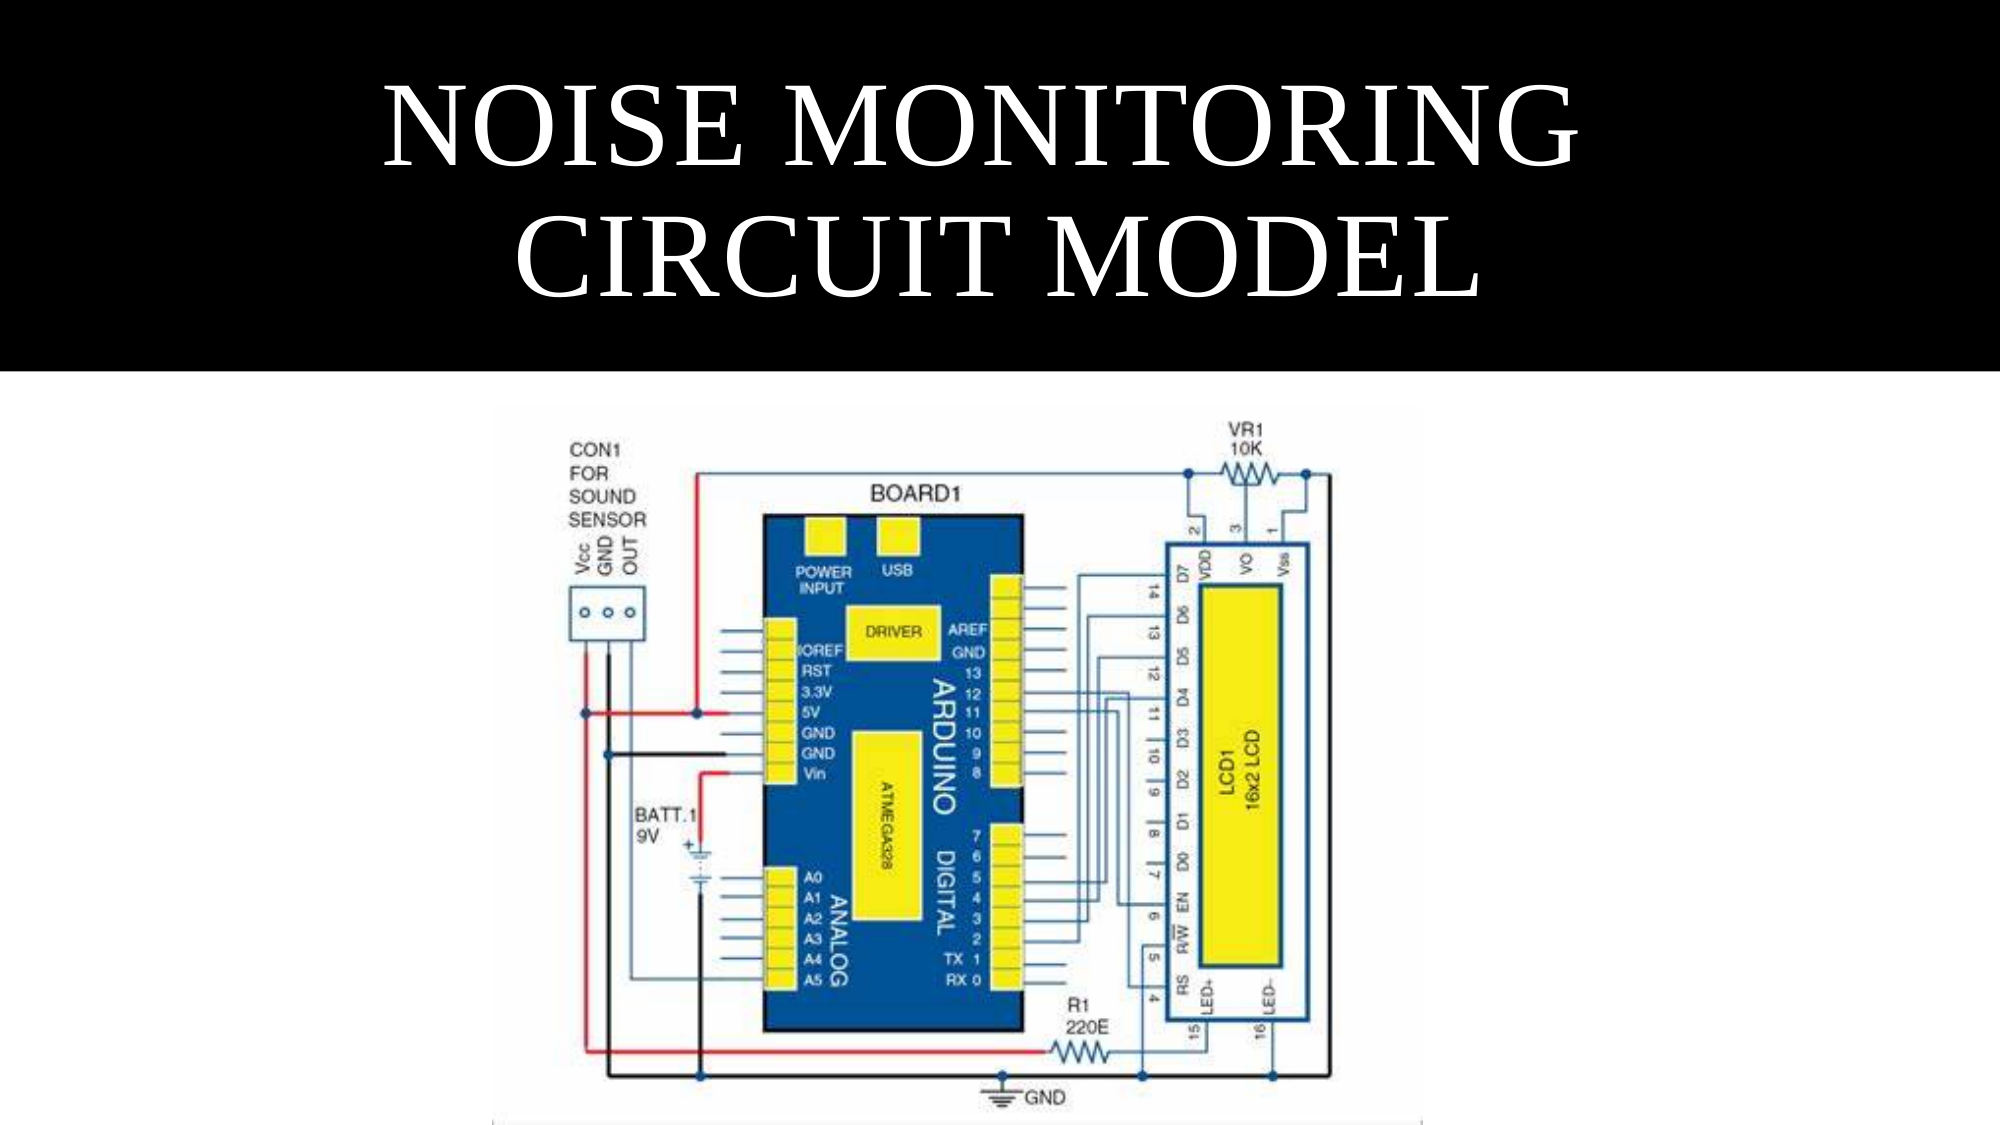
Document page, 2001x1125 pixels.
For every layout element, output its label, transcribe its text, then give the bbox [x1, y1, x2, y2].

title noise monitoring circuit model [157, 52, 1842, 332]
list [492, 406, 1423, 1125]
